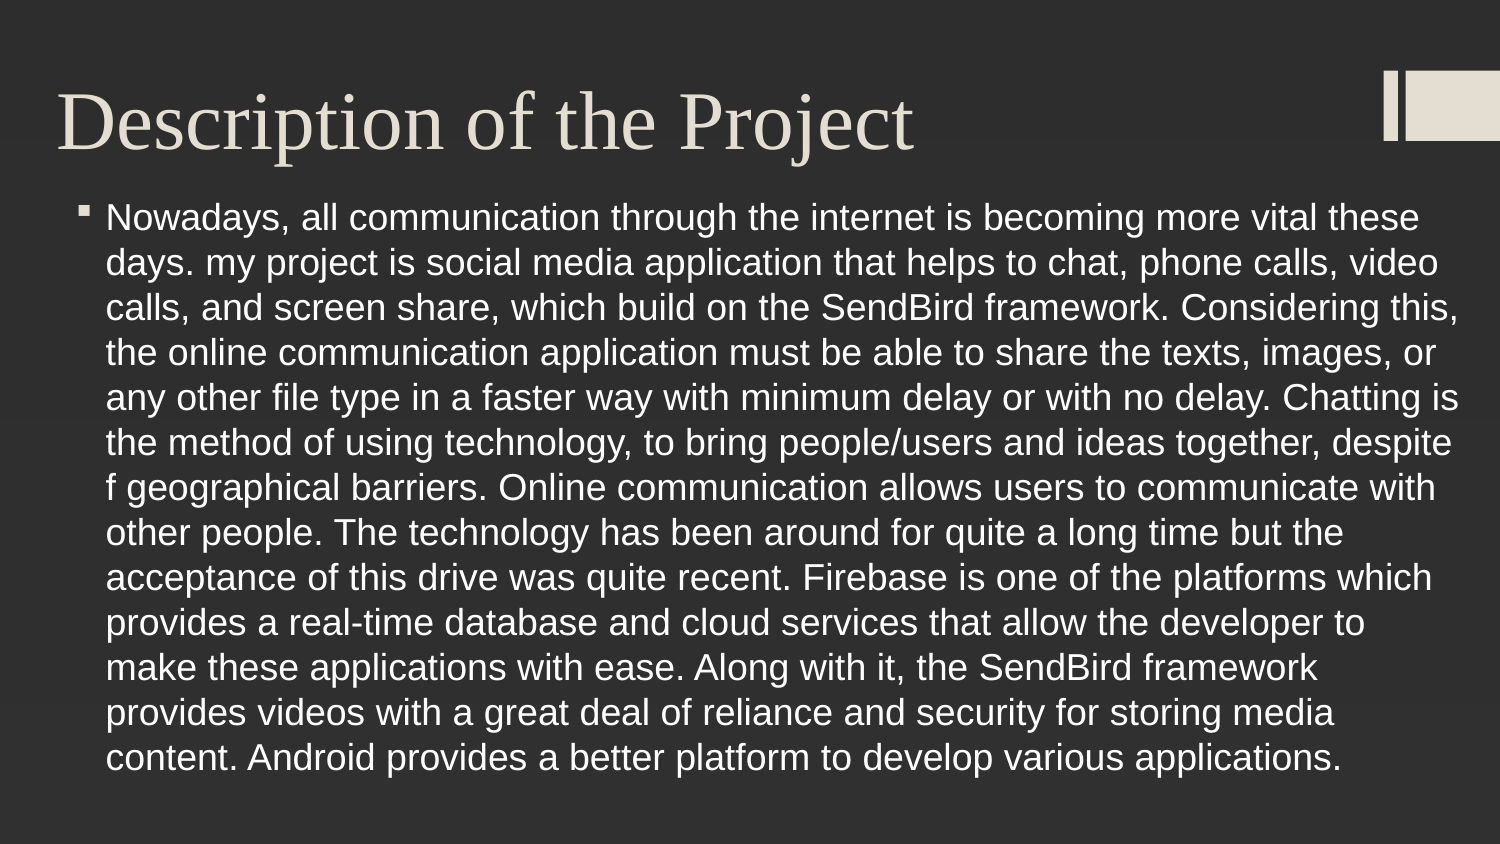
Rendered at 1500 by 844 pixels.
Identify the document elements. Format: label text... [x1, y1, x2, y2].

title Description of the Project [41, 32, 1242, 174]
list Nowadays, all communication through the internet is becoming more vital these days. my project is social media application that helps to chat, phone calls, video calls, and screen share, which build on the SendBird framework. Considering this, the online communication application must be able to share the texts, images, or any other file type in a faster way with minimum delay or with no delay. Chatting is the method of using technology, to bring people/users and ideas together, despite f geographical barriers. Online communication allows users to communicate with other people. The technology has been around for quite a long time but the acceptance of this drive was quite recent. Firebase is one of the platforms which provides a real-time database and cloud services that allow the developer to make these applications with ease. Along with it, the SendBird framework provides videos with a great deal of reliance and security for storing media content. Android provides a better platform to develop various applications. [53, 185, 1483, 800]
